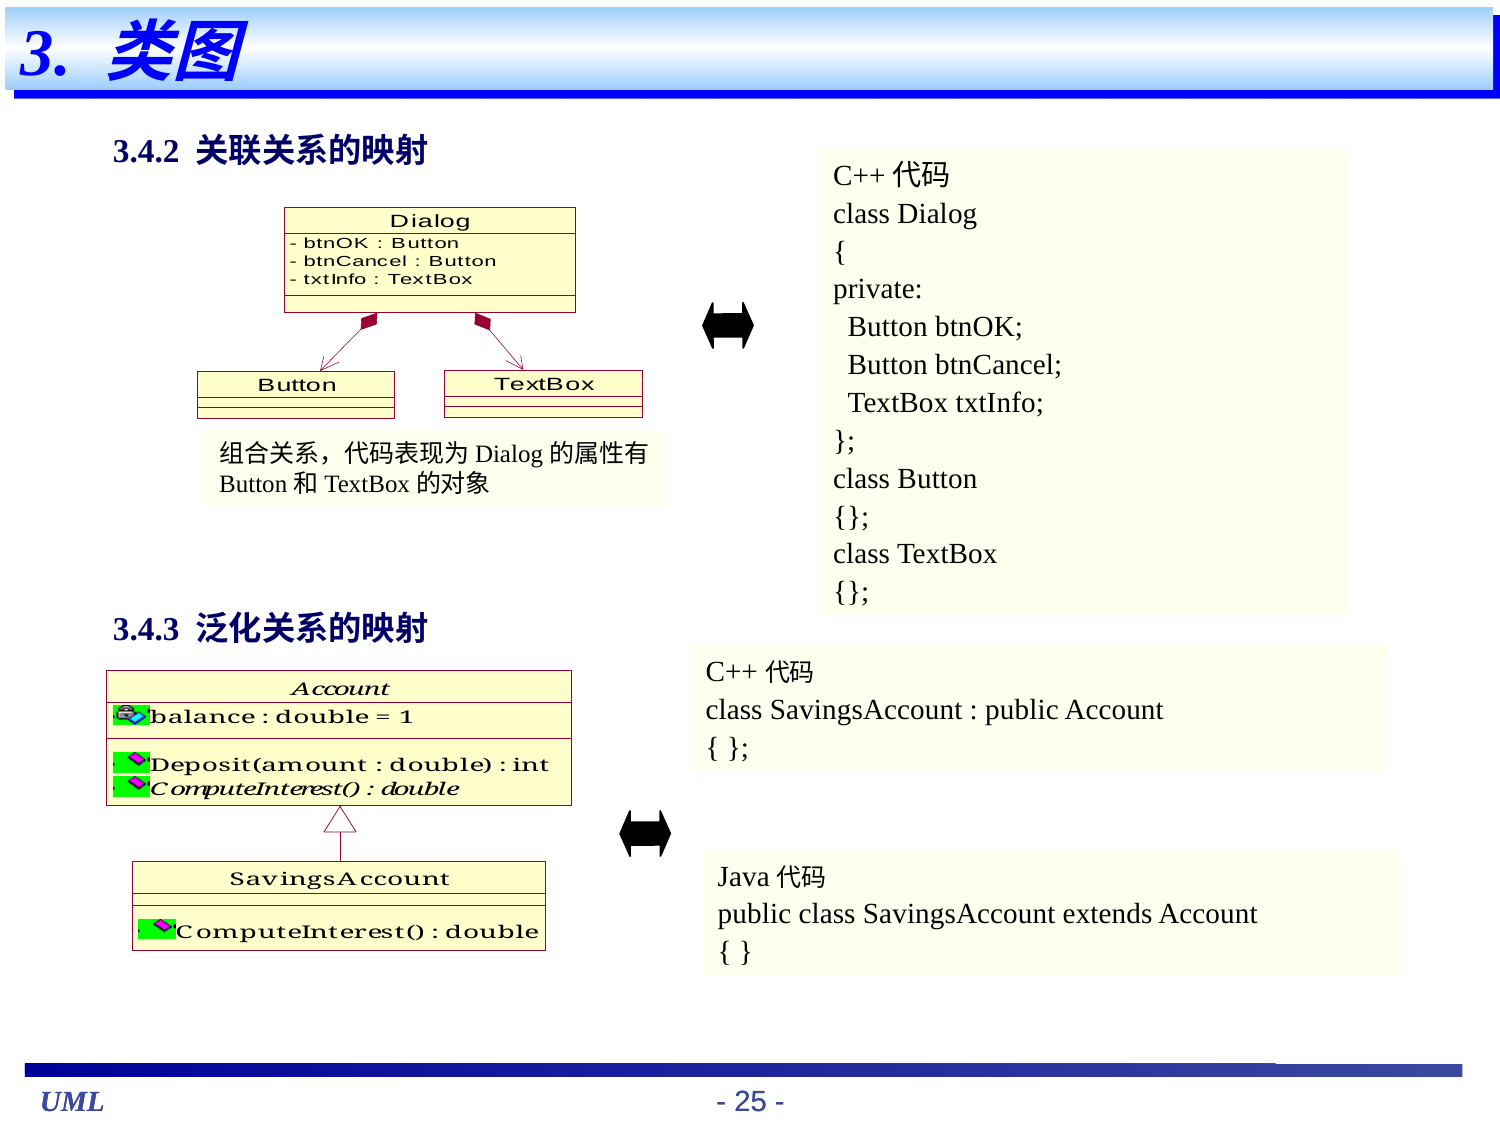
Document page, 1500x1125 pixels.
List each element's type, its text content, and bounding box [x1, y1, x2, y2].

text_box C++代码 class SavingsAccount : public Account { }; [690, 645, 1388, 771]
text_box C++代码 class Dialog { private: Button btnOK; Button btnCancel; TextBox txtInfo; }; class Button {}; class TextBox {}; [818, 148, 1350, 616]
text_box [620, 810, 671, 857]
text_box Java代码 public class SavingsAccount extends Account { } [702, 849, 1400, 975]
picture [83, 657, 597, 966]
list 3.4.3 泛化关系的映射 [112, 606, 1263, 669]
title 3. 类图 [5, 7, 1494, 91]
text_box 组合关系，代码表现为Dialog的属性有Button和TextBox的对象 [204, 431, 666, 505]
text_box 3.4.2 关联关系的映射 [112, 129, 1471, 192]
picture [174, 196, 668, 431]
text_box [702, 302, 754, 349]
